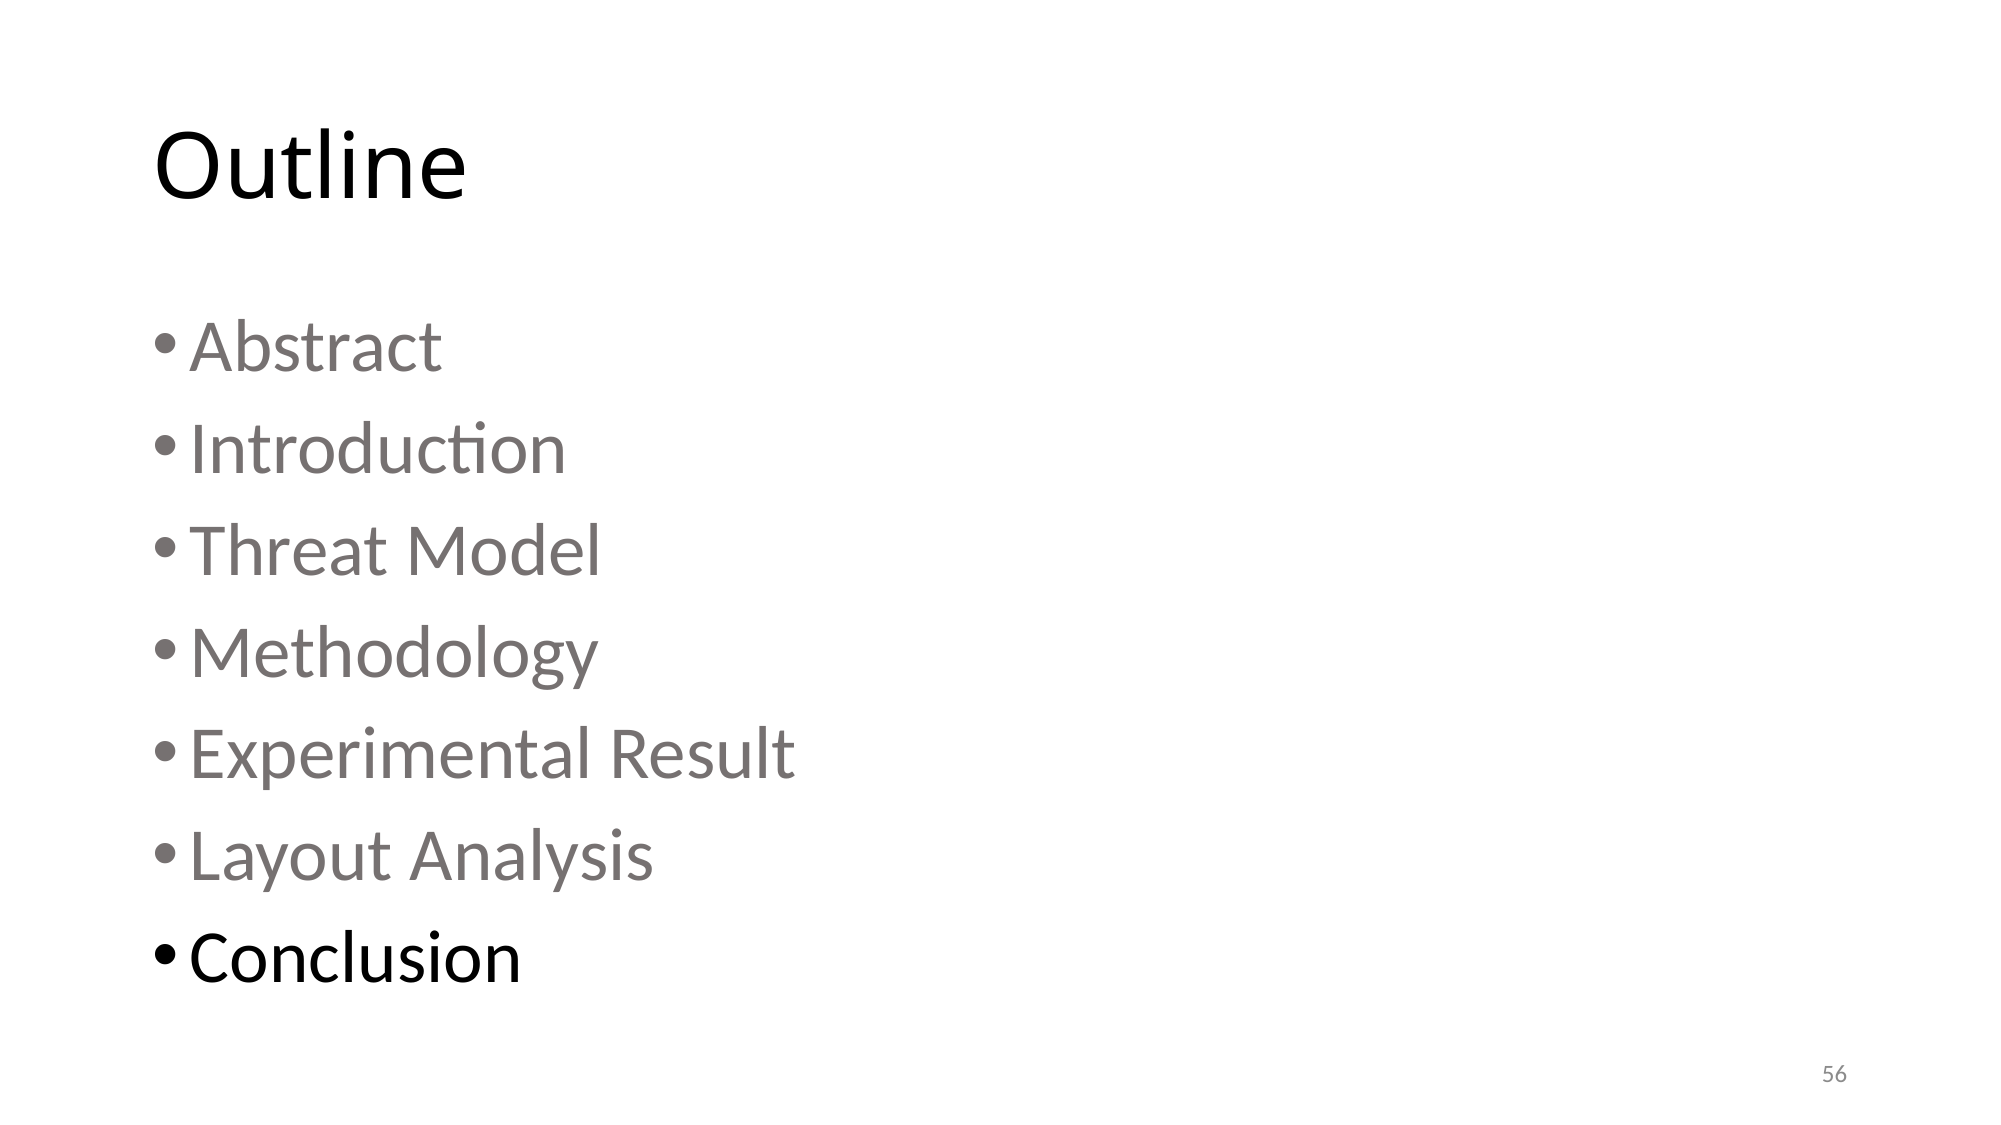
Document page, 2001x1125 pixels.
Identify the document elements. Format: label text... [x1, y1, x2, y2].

list Abstract Introduction Threat Model Methodology Experimental Result Layout Analysis Conclusion [137, 299, 1863, 1014]
slide_number 55 [1412, 1042, 1863, 1103]
title Outline [137, 59, 1863, 278]
